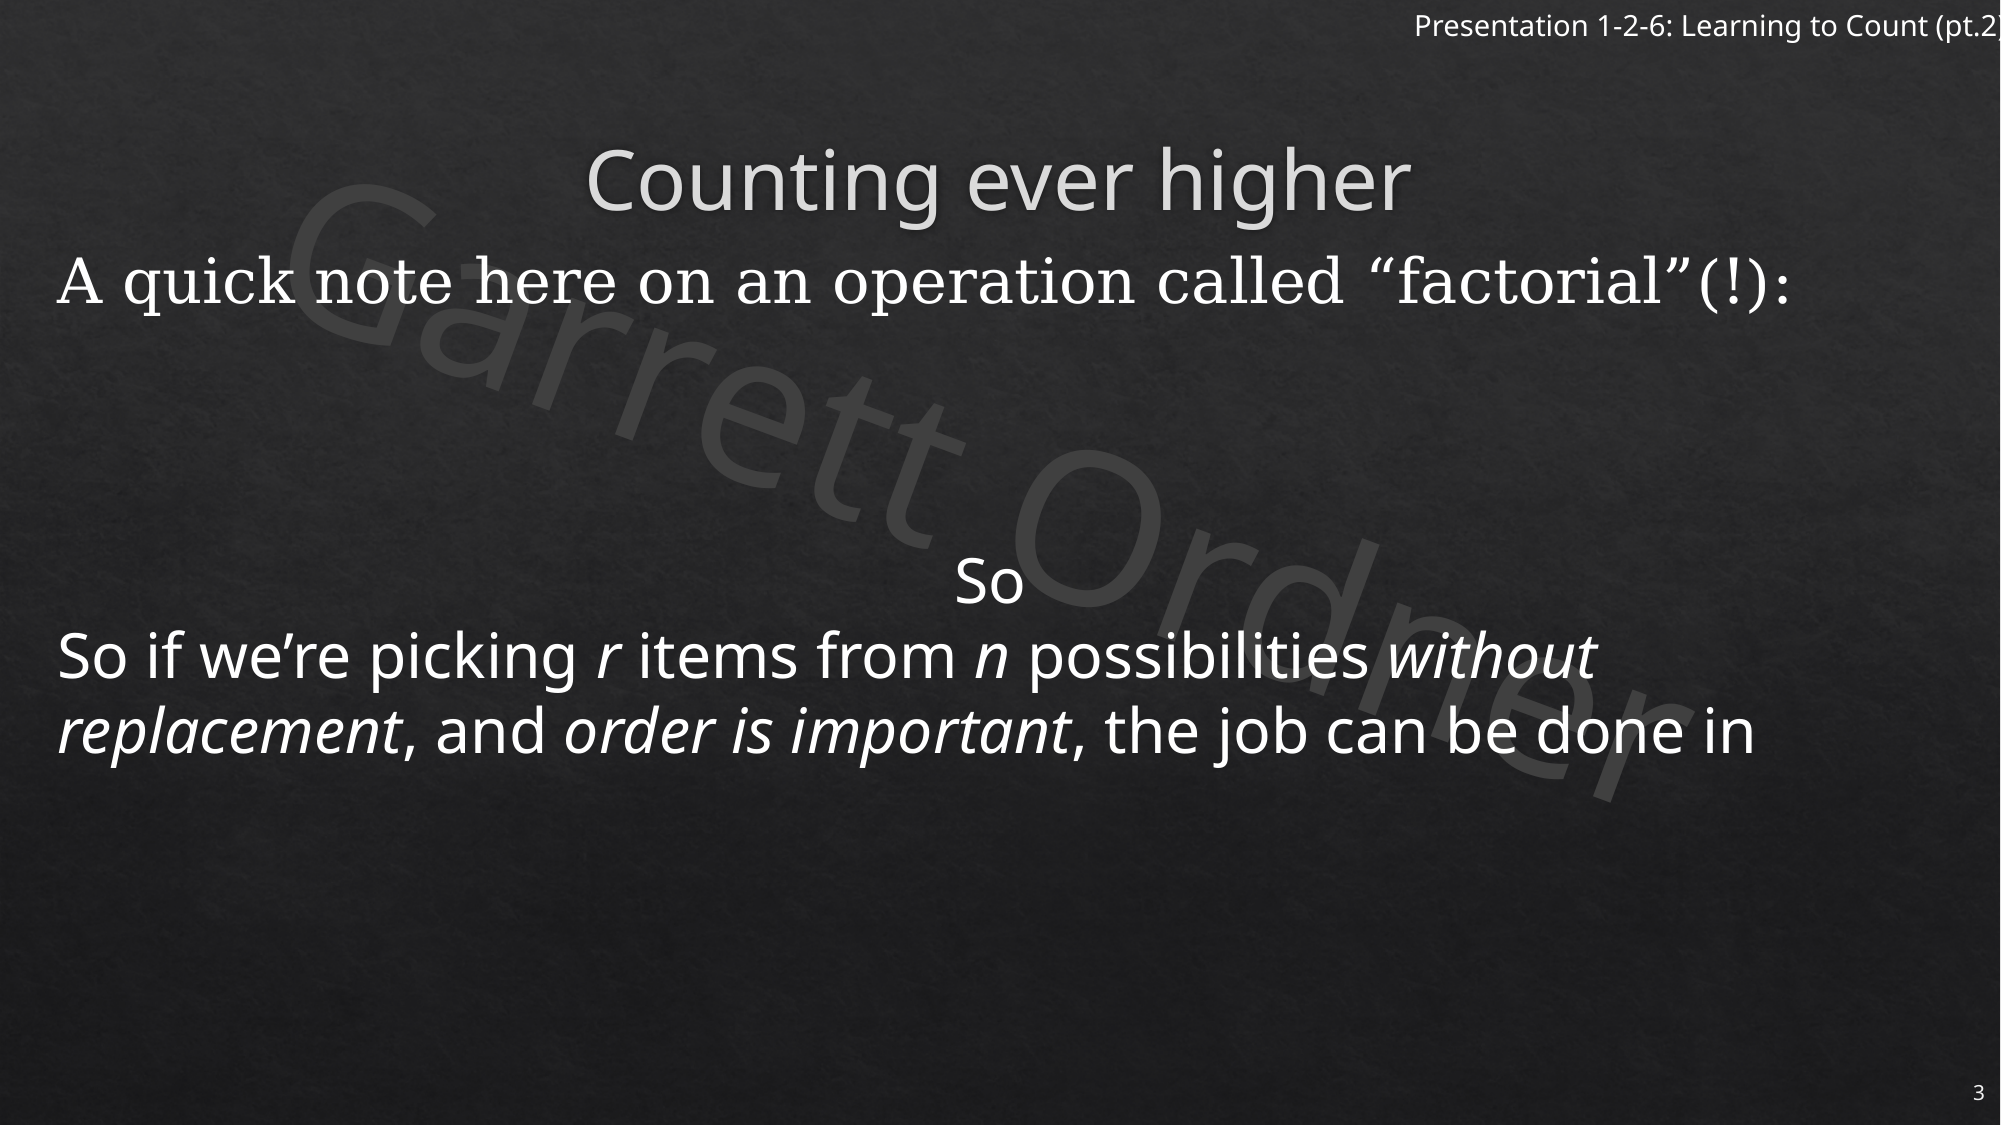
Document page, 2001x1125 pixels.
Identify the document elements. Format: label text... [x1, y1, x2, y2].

slide_number 3 [1876, 1063, 2000, 1124]
title Counting ever higher [136, 73, 1862, 280]
